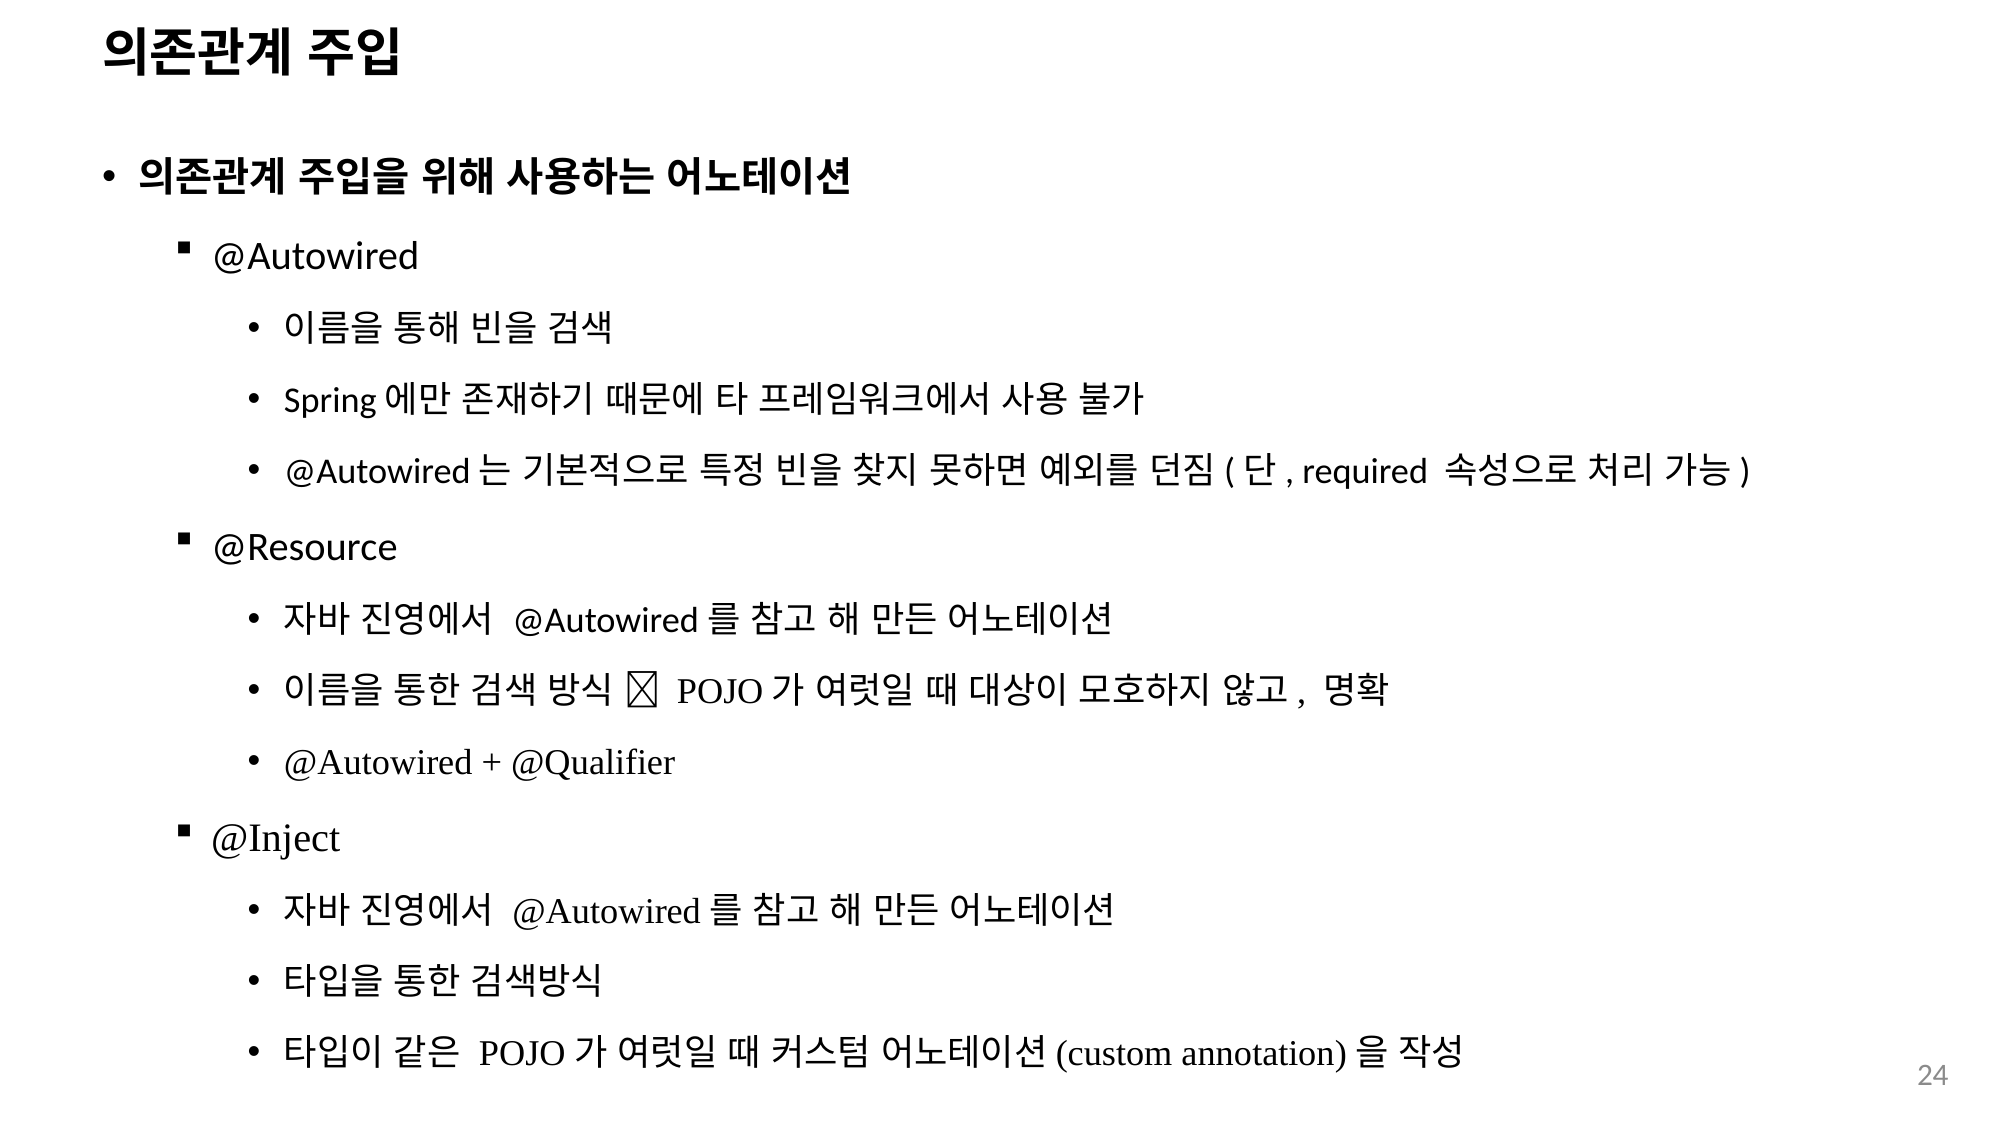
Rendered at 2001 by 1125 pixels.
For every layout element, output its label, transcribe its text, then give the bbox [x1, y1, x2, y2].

slide_number 24 [1513, 1042, 1964, 1103]
title 의존관계 주입 [87, 26, 1812, 83]
list 의존관계 주입을 위해 사용하는 어노테이션 @Autowired 이름을 통해 빈을 검색 Spring에만 존재하기 때문에 타 프레임워크에서 사용 불가 @Autowired는 기본적으로 특정 빈을 찾지 못하면 예외를 던짐(단, required 속성으로 처리 가능) @Resource 자바 진영에서 @Autowired를 참고 해 만든 어노테이션 이름을 통한 검색 방식  POJO가 여럿일 때 대상이 모호하지 않고, 명확 @Autowired + @Qualifier @Inject 자바 진영에서 @Autowired를 참고 해 만든 어노테이션 타입을 통한 검색방식 타입이 같은 POJO가 여럿일 때 커스텀 어노테이션(custom annotation)을 작성 [87, 124, 1946, 1089]
